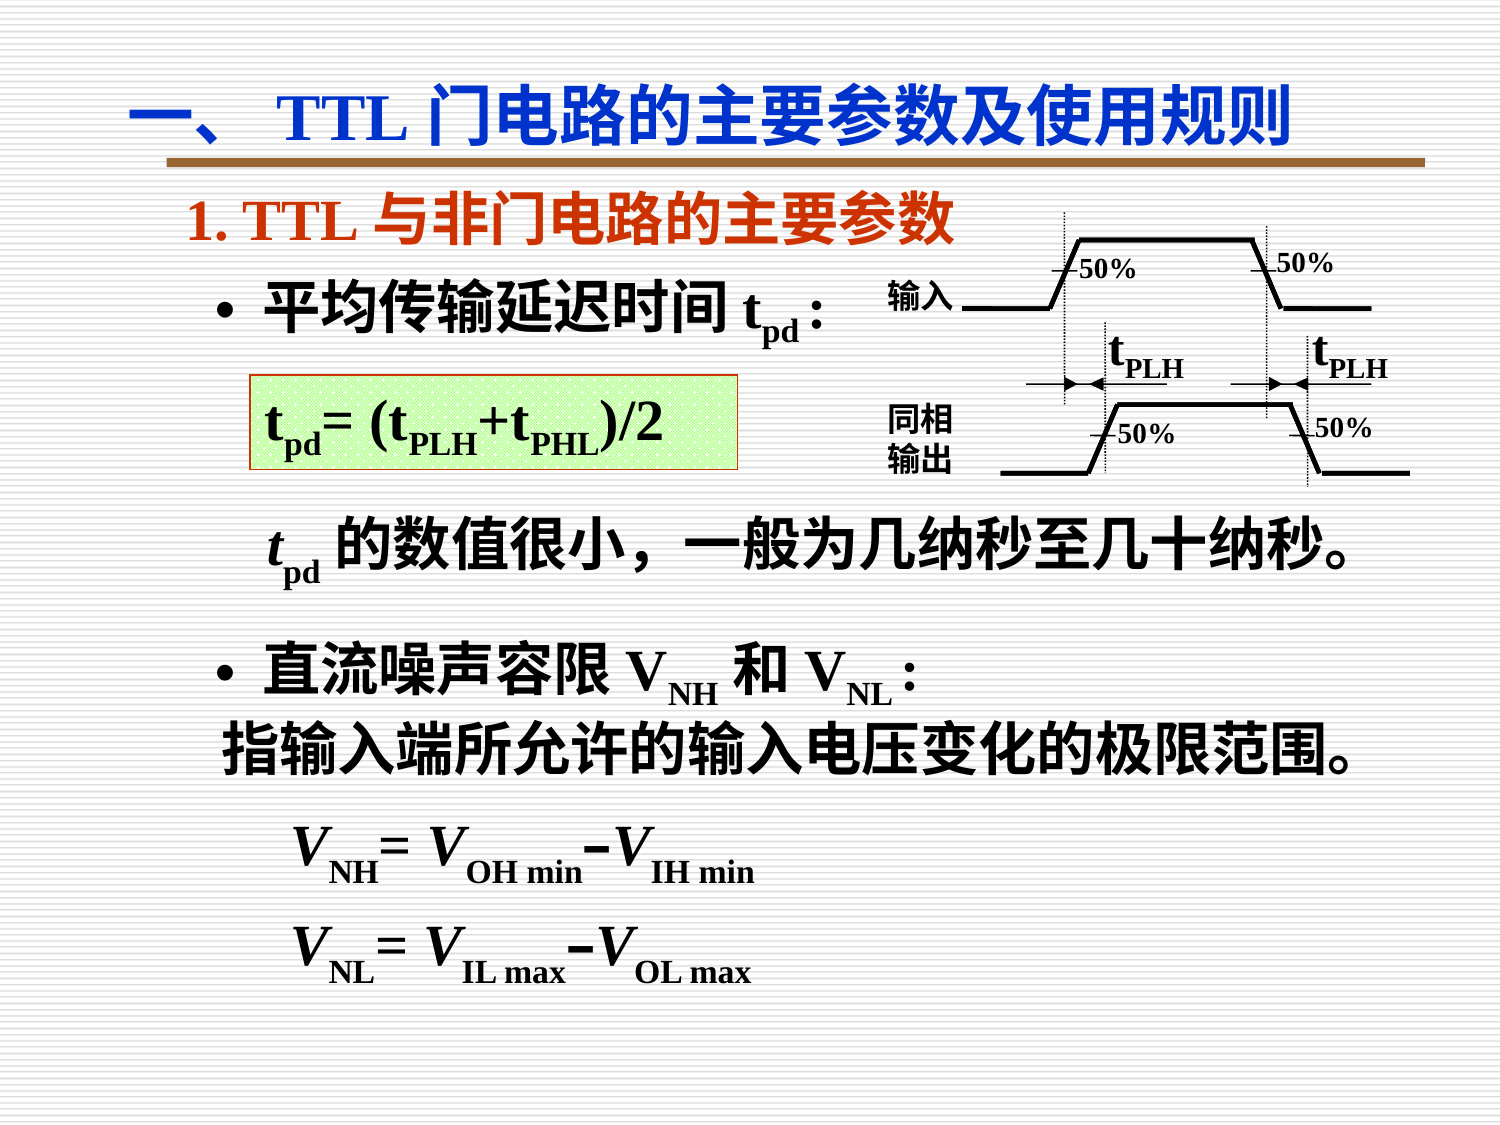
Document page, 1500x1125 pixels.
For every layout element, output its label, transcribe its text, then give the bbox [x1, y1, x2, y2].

text_box 1. TTL与非门电路的主要参数 [170, 174, 971, 260]
text_box 平均传输延迟时间tpd : [199, 262, 867, 357]
title 一、TTL门电路的主要参数及使用规则 [111, 37, 1426, 162]
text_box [872, 212, 1426, 488]
text_box tpd= (tPLH+tPHL)/2 [249, 375, 738, 470]
text_box tpd的数值很小，一般为几纳秒至几十纳秒。 [237, 499, 1400, 598]
picture [0, 0, 1500, 1125]
text_box 指输入端所允许的输入电压变化的极限范围。 [206, 704, 1469, 789]
text_box 直流噪声容限VNH和VNL : [199, 624, 963, 720]
text_box VNH= VOH min–VIH min [275, 799, 1000, 898]
text_box VNL= VIL max–VOL max [274, 899, 1025, 998]
